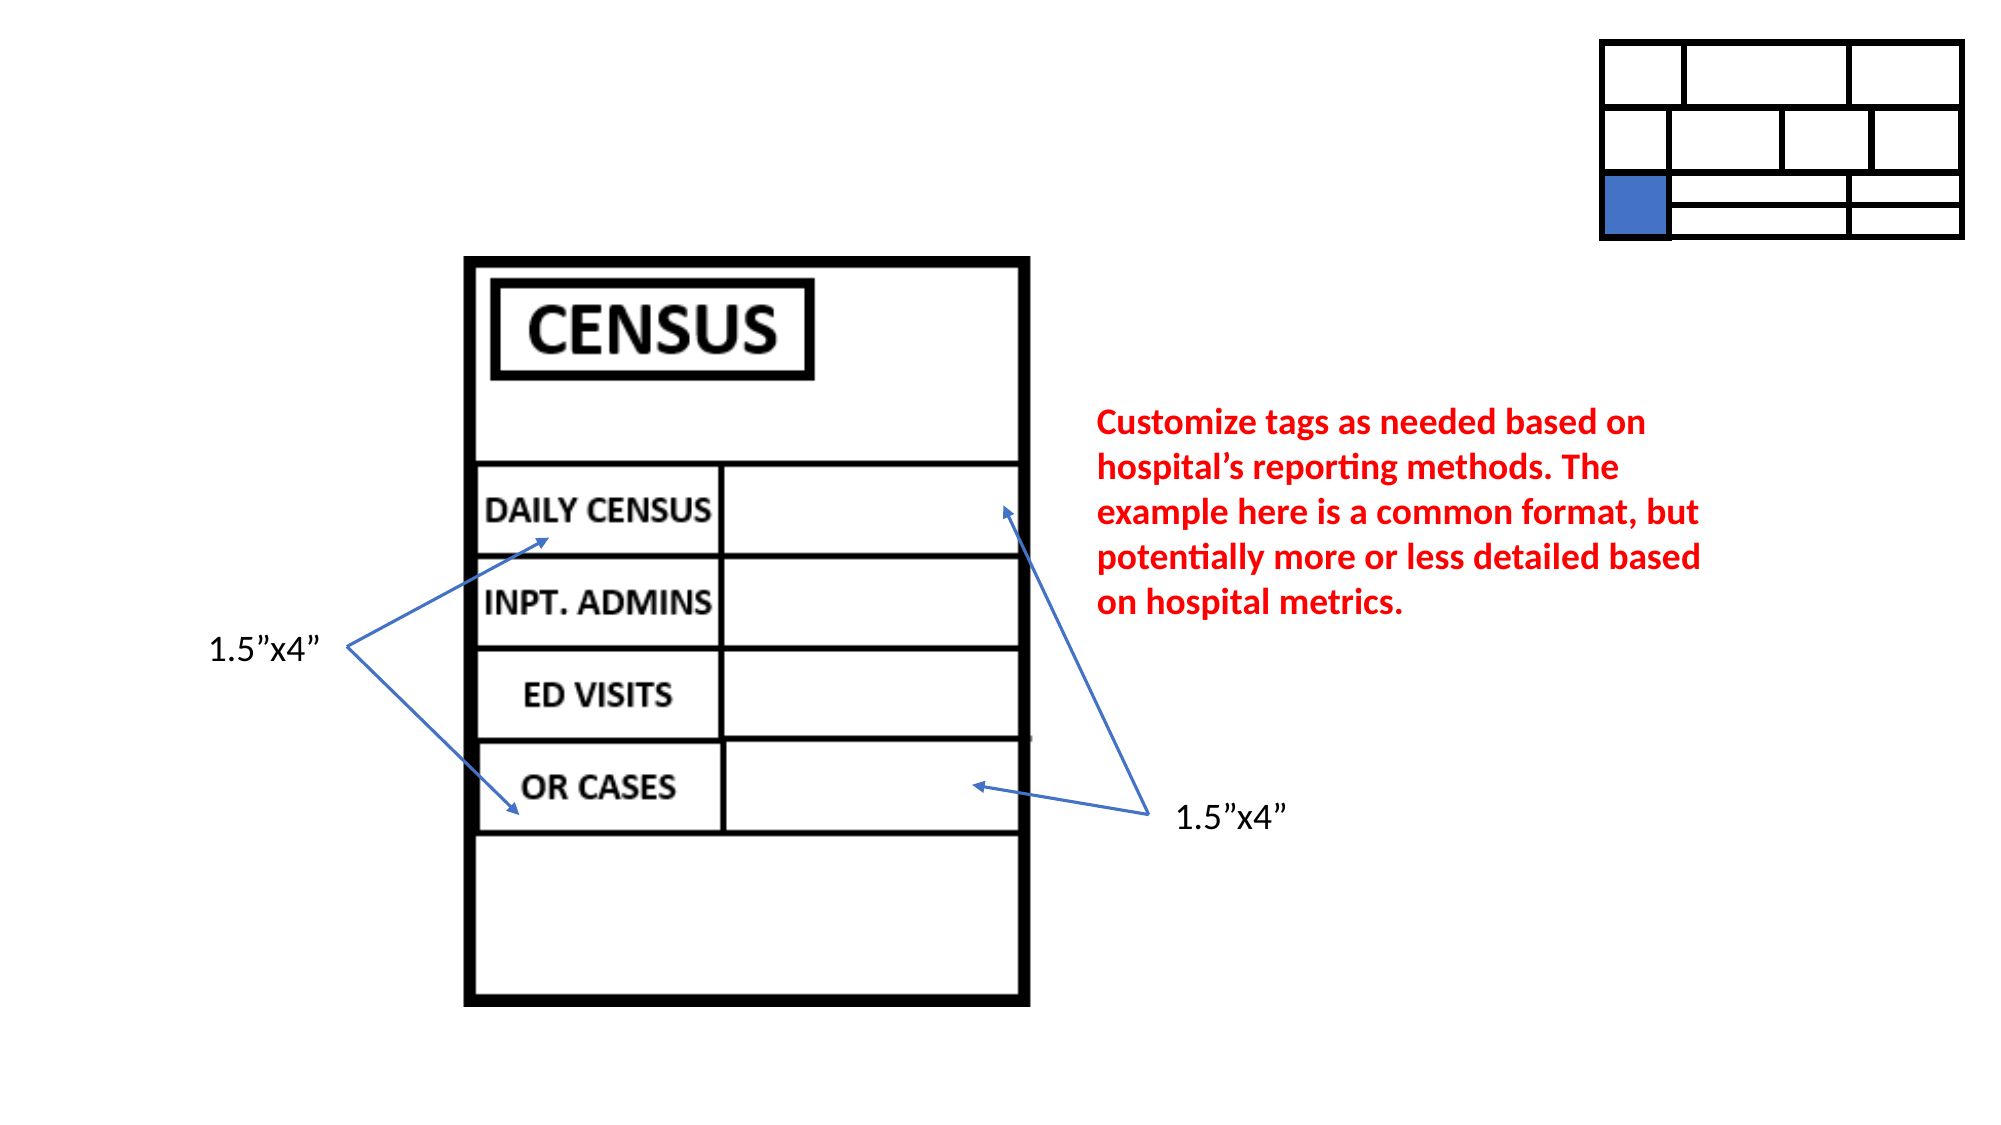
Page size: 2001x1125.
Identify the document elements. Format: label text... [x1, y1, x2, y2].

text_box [346, 537, 550, 647]
picture [460, 256, 1035, 1007]
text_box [972, 784, 1003, 816]
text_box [1003, 505, 1149, 816]
text_box 1.5”x4” [1148, 784, 1314, 845]
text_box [346, 646, 520, 816]
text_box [1601, 42, 1962, 238]
text_box Customize tags as needed based on hospital’s reporting methods. The example here is a common format, but potentially more or less detailed based on hospital metrics. [1082, 389, 1726, 675]
text_box 1.5”x4” [182, 616, 346, 677]
